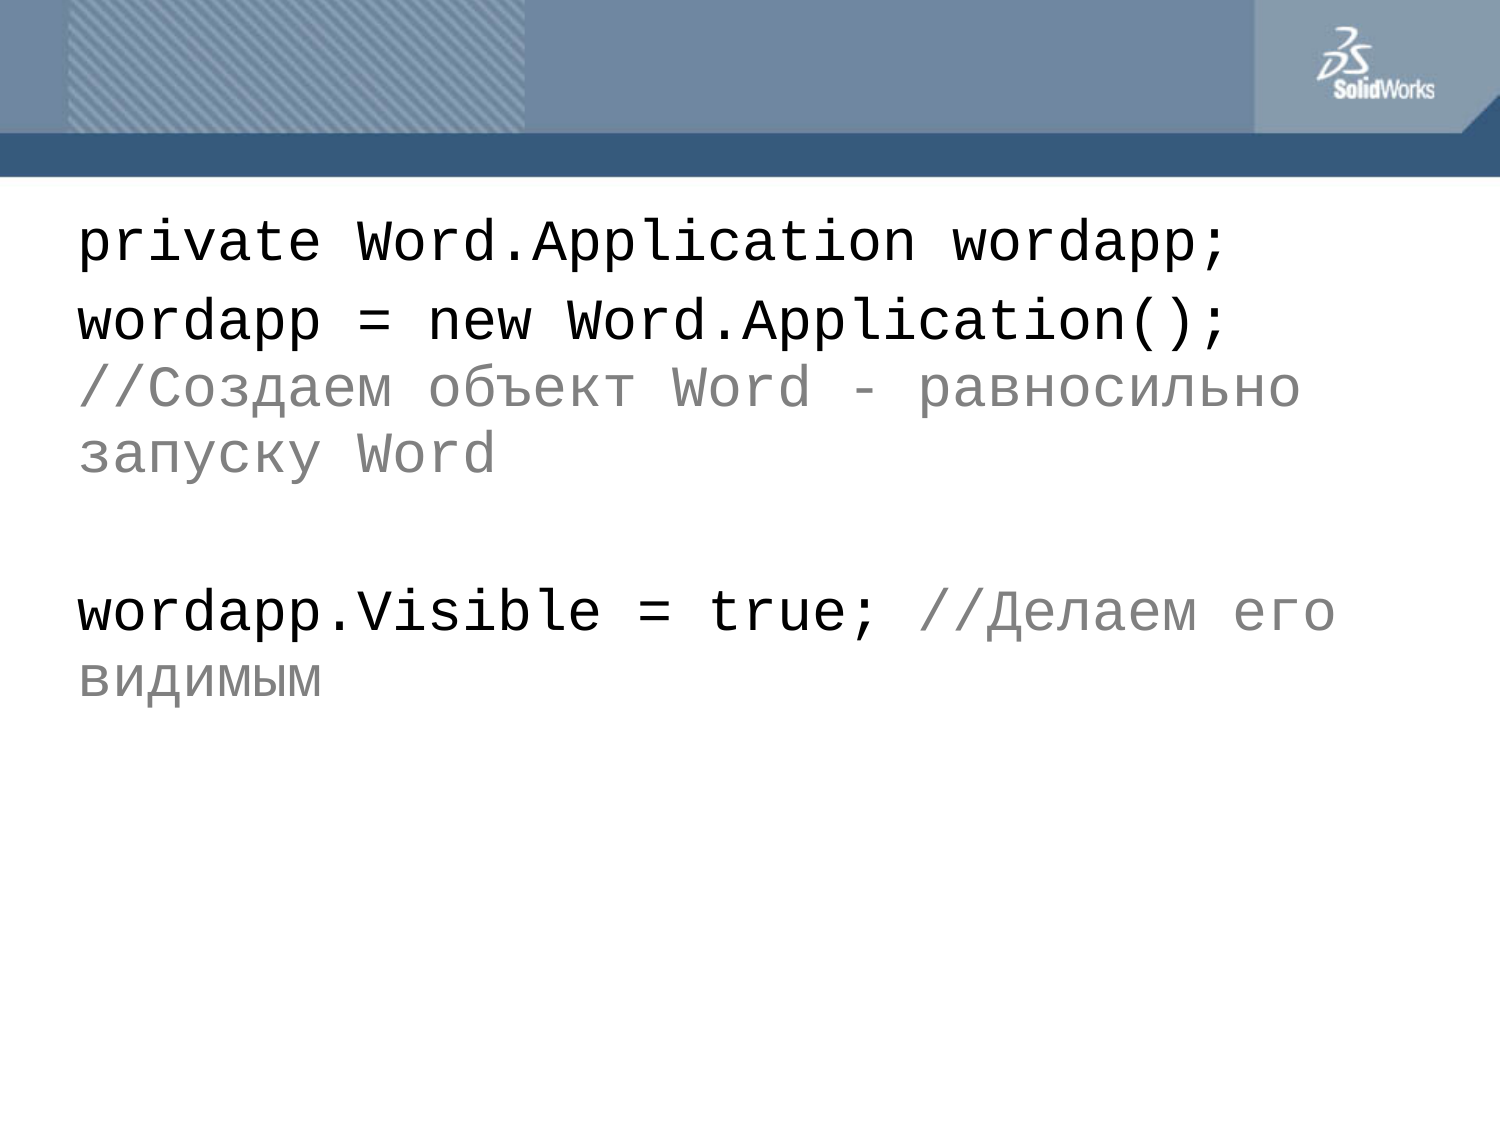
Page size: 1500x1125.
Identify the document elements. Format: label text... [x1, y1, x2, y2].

list private Word.Application wordapp; wordapp = new Word.Application(); //Создаем объект Word - равносильно запуску Word wordapp.Visible = true; //Делаем его видимым [62, 200, 1438, 1063]
picture [0, 0, 1500, 1125]
